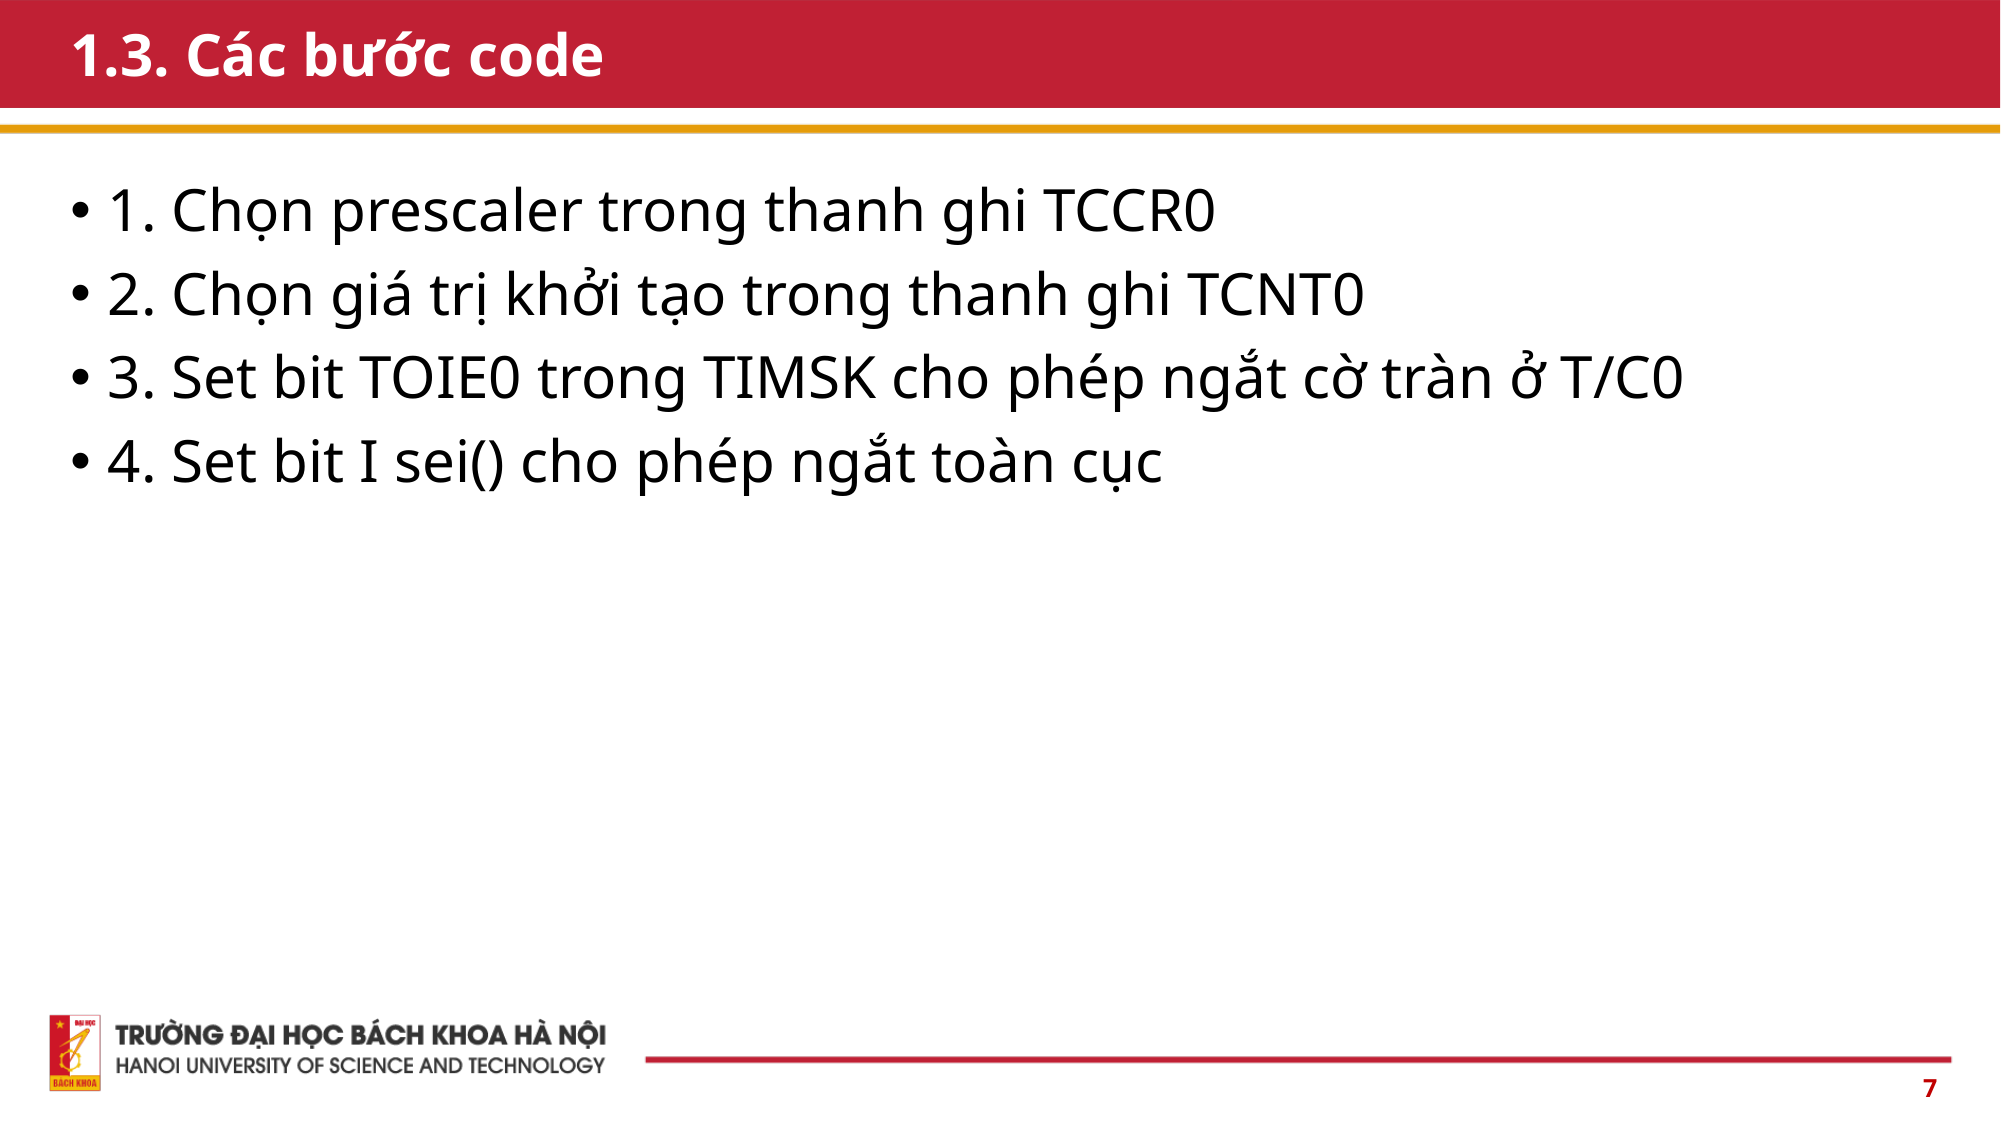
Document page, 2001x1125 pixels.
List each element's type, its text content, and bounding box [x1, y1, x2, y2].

title 1.3. Các bước code [55, 18, 1945, 90]
slide_number 7 [1502, 1065, 1953, 1125]
list 1. Chọn prescaler trong thanh ghi TCCR0 2. Chọn giá trị khởi tạo trong thanh ghi TCNT0 3. Set bit TOIE0 trong TIMSK cho phép ngắt cờ tràn ở T/C0 4. Set bit I sei() cho phép ngắt toàn cục [55, 173, 1945, 979]
picture [0, 0, 2001, 1125]
